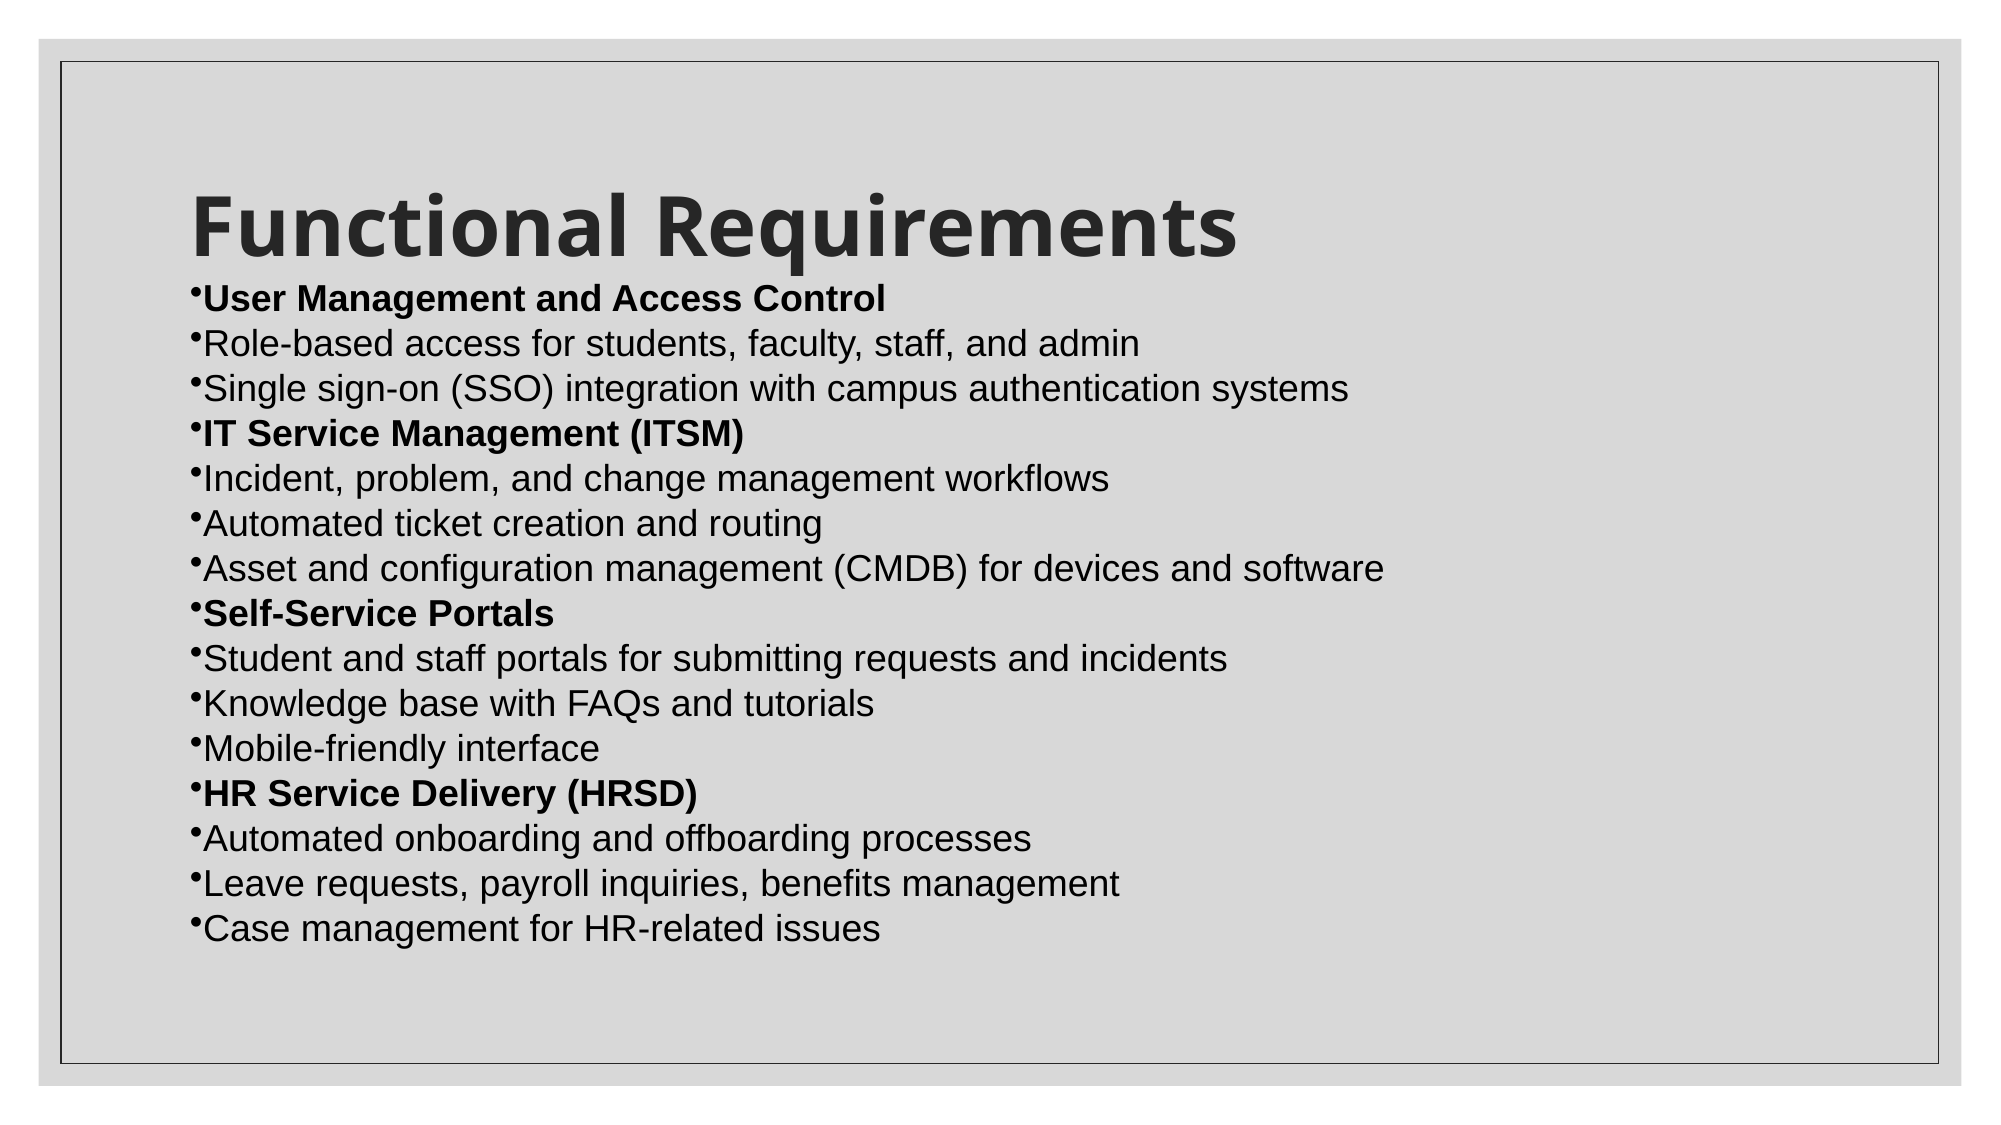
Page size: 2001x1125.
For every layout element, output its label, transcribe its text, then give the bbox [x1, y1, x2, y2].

list User Management and Access Control Role-based access for students, faculty, staff, and admin Single sign-on (SSO) integration with campus authentication systems IT Service Management (ITSM) Incident, problem, and change management workflows Automated ticket creation and routing Asset and configuration management (CMDB) for devices and software Self-Service Portals Student and staff portals for submitting requests and incidents Knowledge base with FAQs and tutorials Mobile-friendly interface HR Service Delivery (HRSD) Automated onboarding and offboarding processes Leave requests, payroll inquiries, benefits management Case management for HR-related issues [174, 266, 1825, 1002]
title Functional Requirements [174, 116, 1825, 266]
